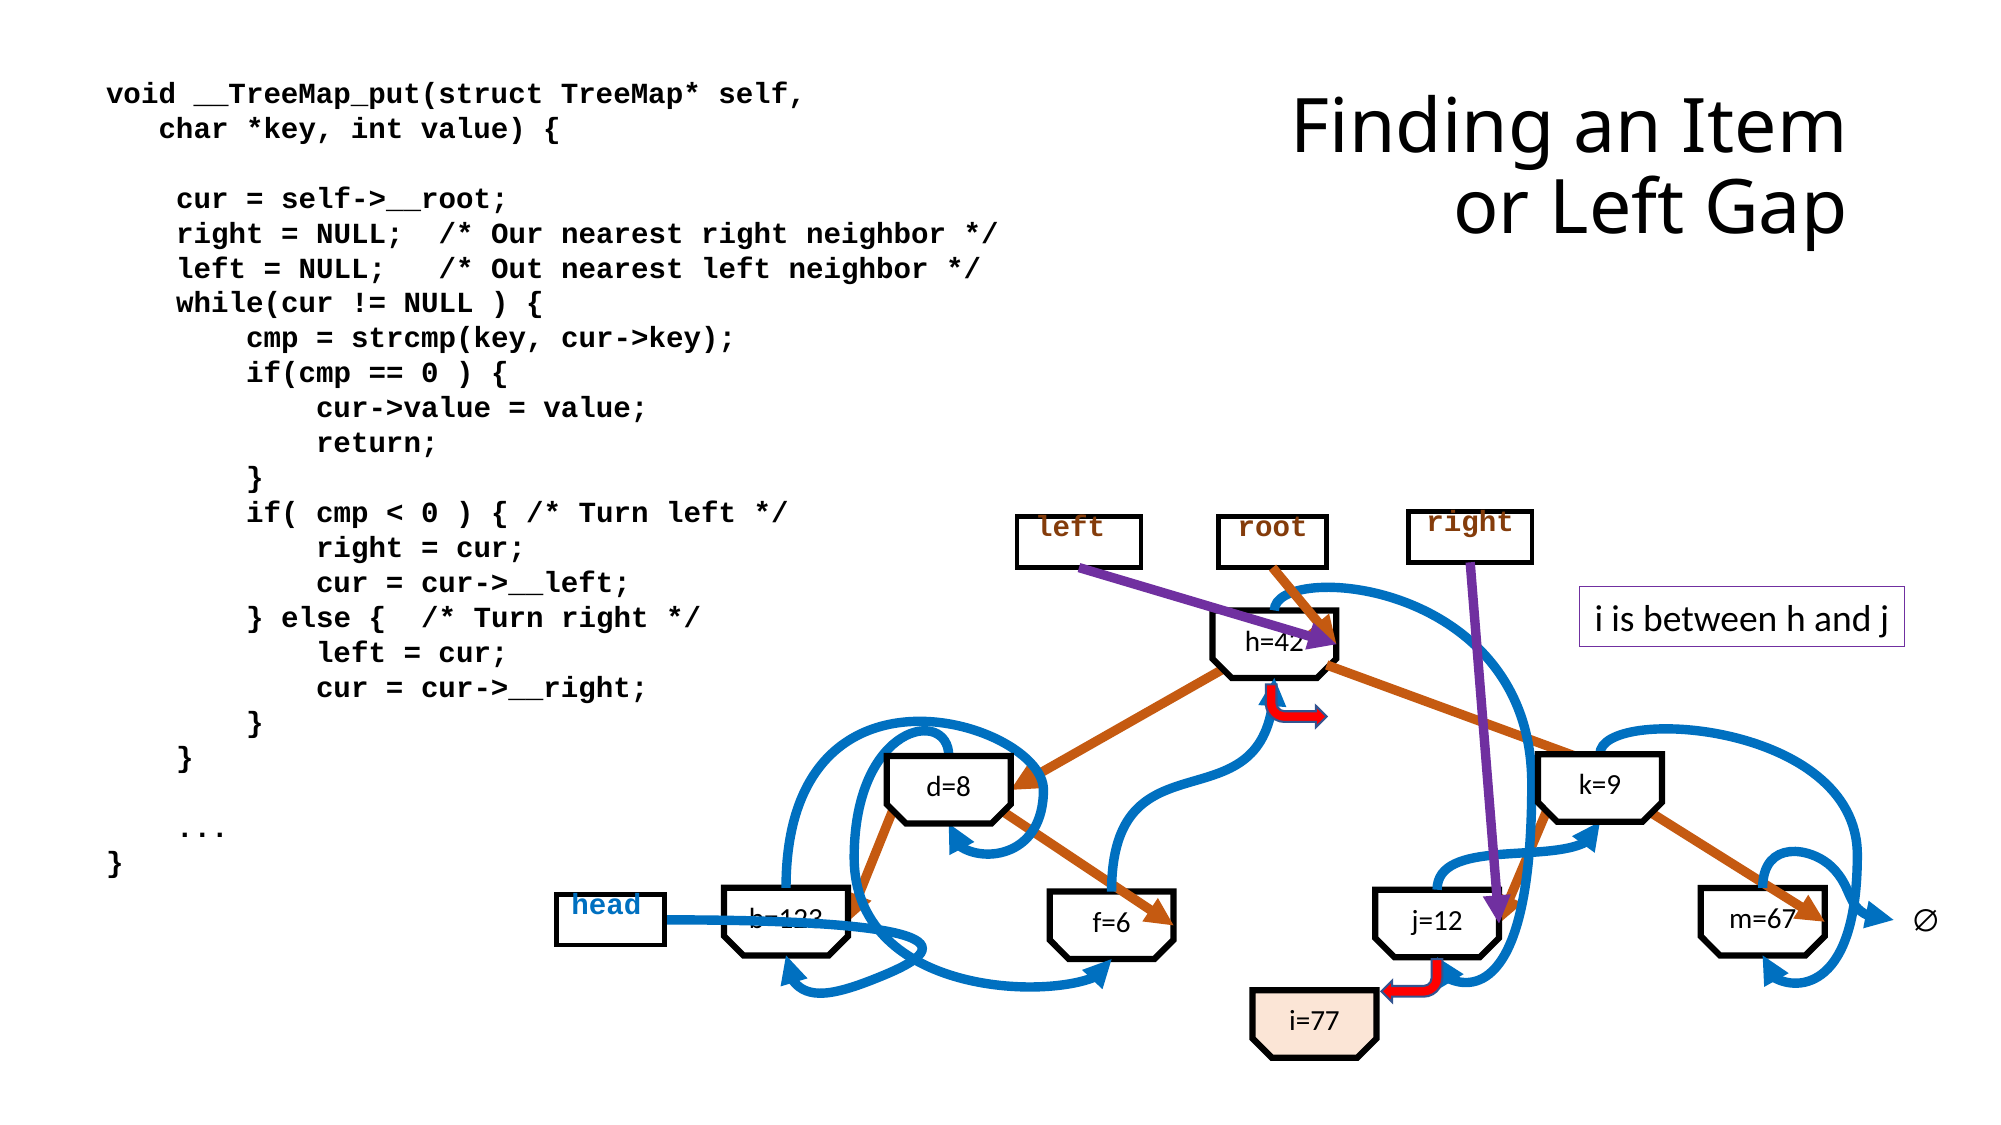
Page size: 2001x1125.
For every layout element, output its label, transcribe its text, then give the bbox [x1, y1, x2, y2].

text_box right [1407, 511, 1533, 516]
text_box [1379, 960, 1444, 1005]
title Finding an Item or Left Gap [1252, 59, 1863, 278]
text_box i=77 [1251, 989, 1378, 1059]
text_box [1078, 567, 1275, 611]
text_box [1437, 562, 1471, 890]
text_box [556, 516, 1930, 960]
text_box void __TreeMap_put(struct TreeMap* self, char *key, int value) { cur = self->__root; right = NULL; /* Our nearest right neighbor */ left = NULL; /* Out nearest left neighbor */ while(cur != NULL ) { cmp = strcmp(key, cur->key); if(cmp == 0 ) { cur->value = value; return; } if( cmp < 0 ) { /* Turn left */ right = cur; cur = cur->__left; } else { /* Turn right */ left = cur; cur = cur->__right; } } ... } [91, 66, 1017, 921]
